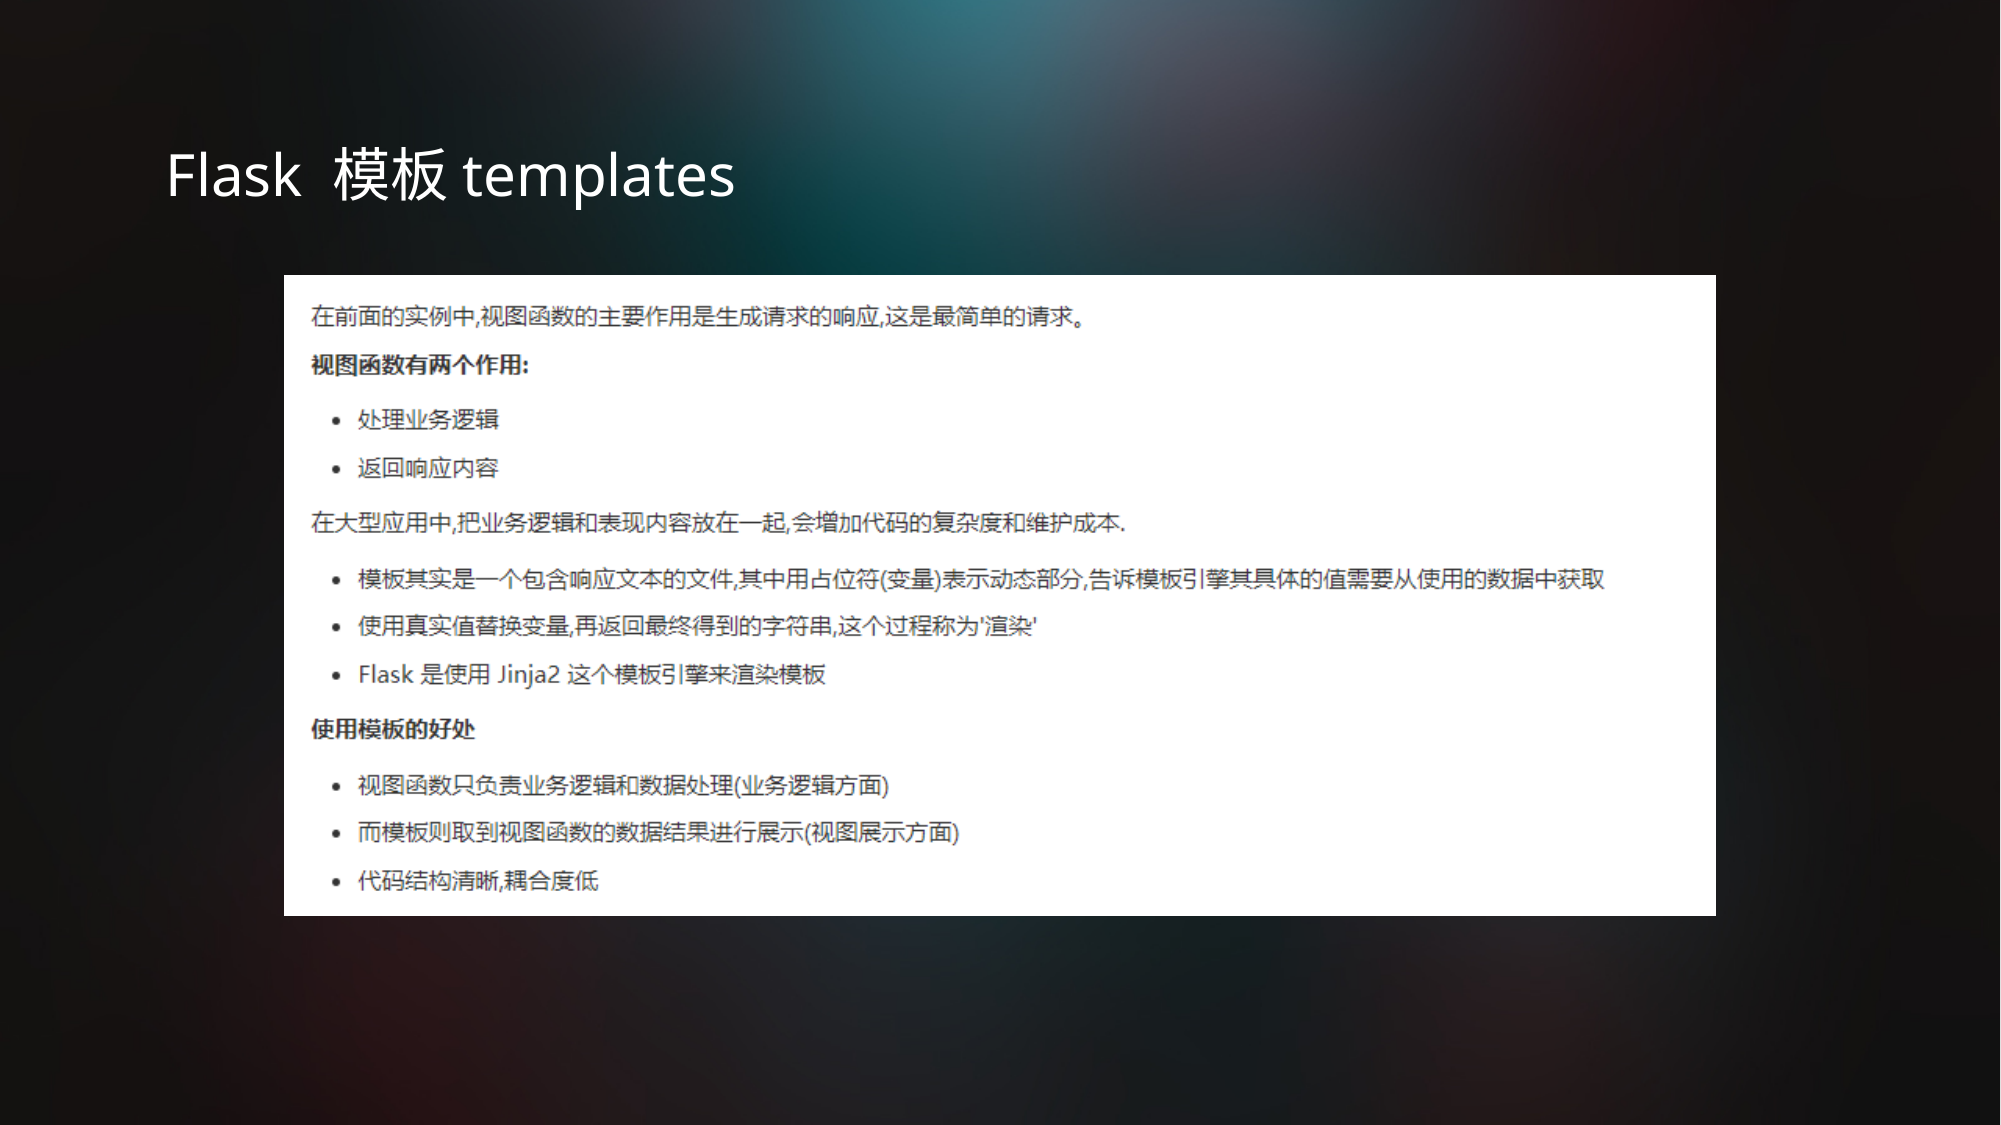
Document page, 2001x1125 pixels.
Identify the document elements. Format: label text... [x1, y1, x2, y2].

text_box Flask 模板templates [151, 130, 751, 216]
picture [0, 0, 2001, 1125]
